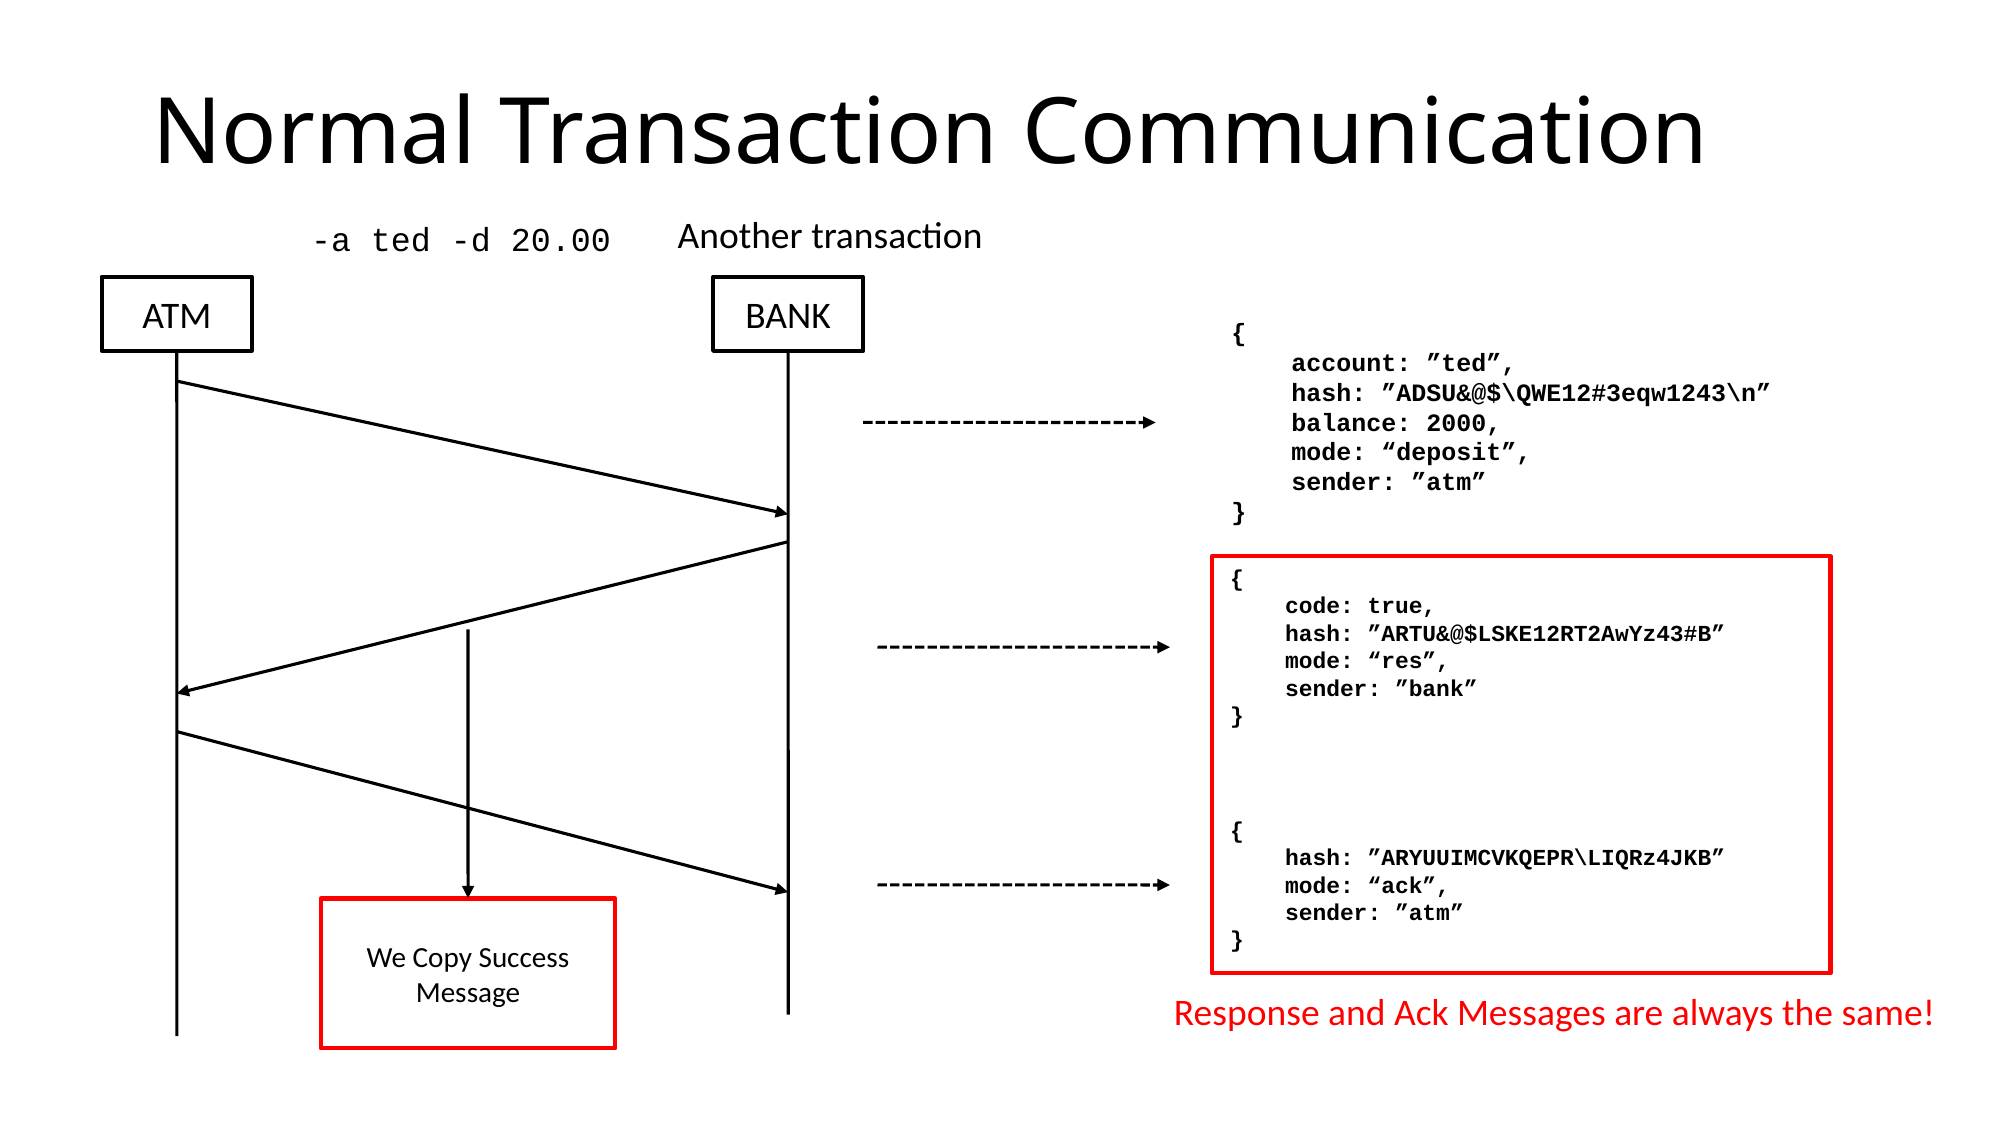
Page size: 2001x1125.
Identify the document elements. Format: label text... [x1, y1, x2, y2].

text_box [176, 541, 789, 697]
text_box We Copy Success Message [319, 896, 617, 1050]
text_box [176, 380, 789, 518]
text_box Response and Ack Messages are always the same! [1159, 980, 1952, 1041]
text_box [877, 640, 1170, 654]
text_box { account: ”ted”, hash: ”ADSU&@$\QWE12#3eqw1243\n” balance: 2000, mode: “deposit”, sender: ”atm” } [1216, 308, 1787, 534]
text_box Normal Transaction Communication [137, 59, 1863, 208]
text_box [461, 629, 475, 899]
text_box ATM [100, 275, 254, 353]
text_box [1210, 554, 1833, 975]
text_box [863, 416, 1156, 429]
text_box [176, 730, 467, 809]
text_box -a ted -d 20.00 [296, 210, 669, 266]
text_box BANK [711, 275, 865, 353]
text_box [877, 878, 1170, 892]
text_box Another transaction [663, 203, 998, 264]
text_box [469, 807, 789, 895]
